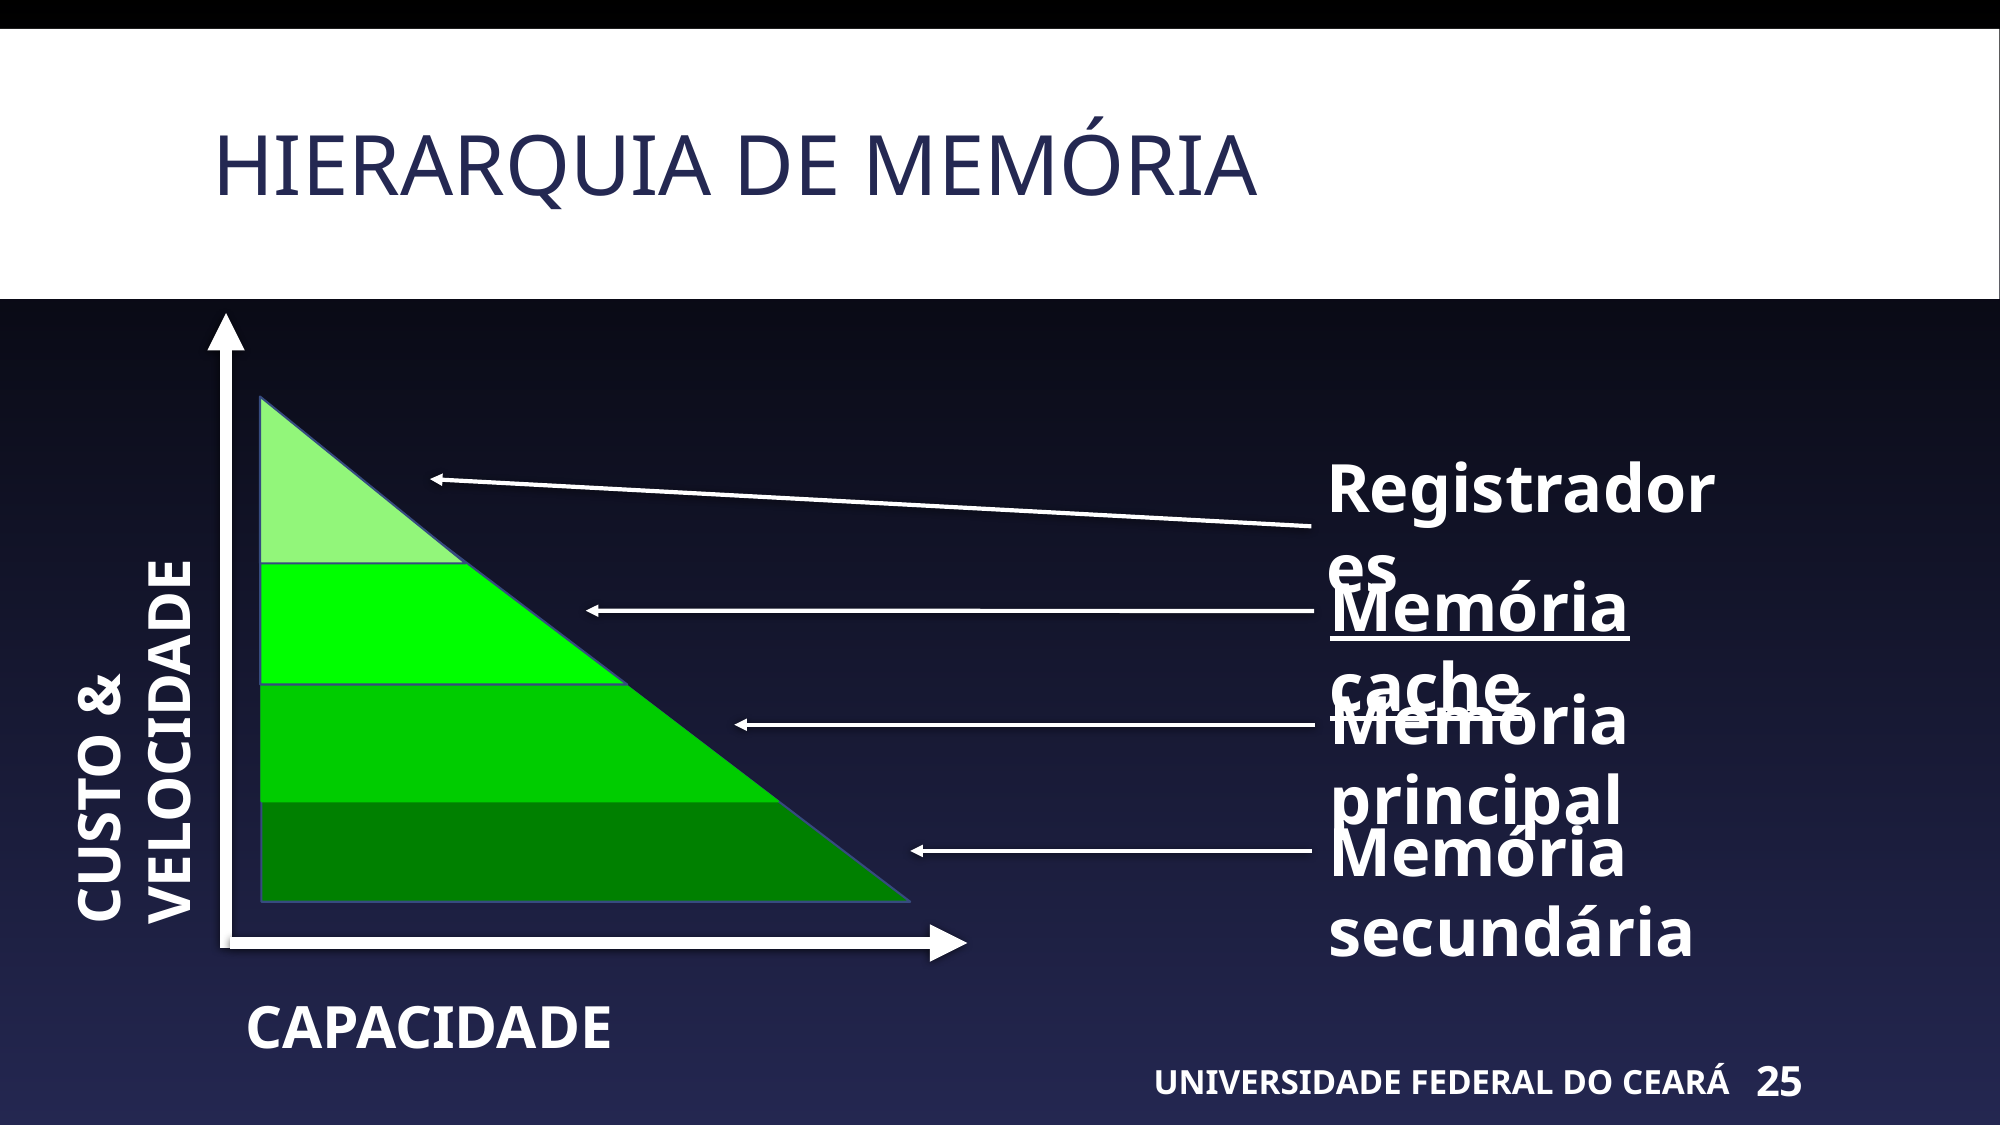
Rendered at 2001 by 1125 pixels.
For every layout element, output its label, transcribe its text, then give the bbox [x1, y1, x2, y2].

title Hierarquia de Memória [197, 46, 1803, 295]
text_box [260, 798, 912, 903]
text_box Memória secundária [1313, 802, 1944, 978]
slide_number 25 [1748, 1053, 1904, 1114]
text_box Registradores [1311, 438, 1751, 614]
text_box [429, 478, 1312, 488]
text_box [259, 554, 629, 686]
text_box Memória principal [1315, 670, 1916, 846]
text_box CUSTO & VELOCIDADE [54, 304, 156, 940]
text_box [258, 395, 467, 565]
text_box CAPACIDADE [230, 982, 1151, 1068]
text_box Memória cache [1315, 557, 1822, 732]
footer UNIVERSIDADE FEDERAL DO CEARÁ [918, 1053, 1746, 1114]
text_box [260, 685, 779, 803]
